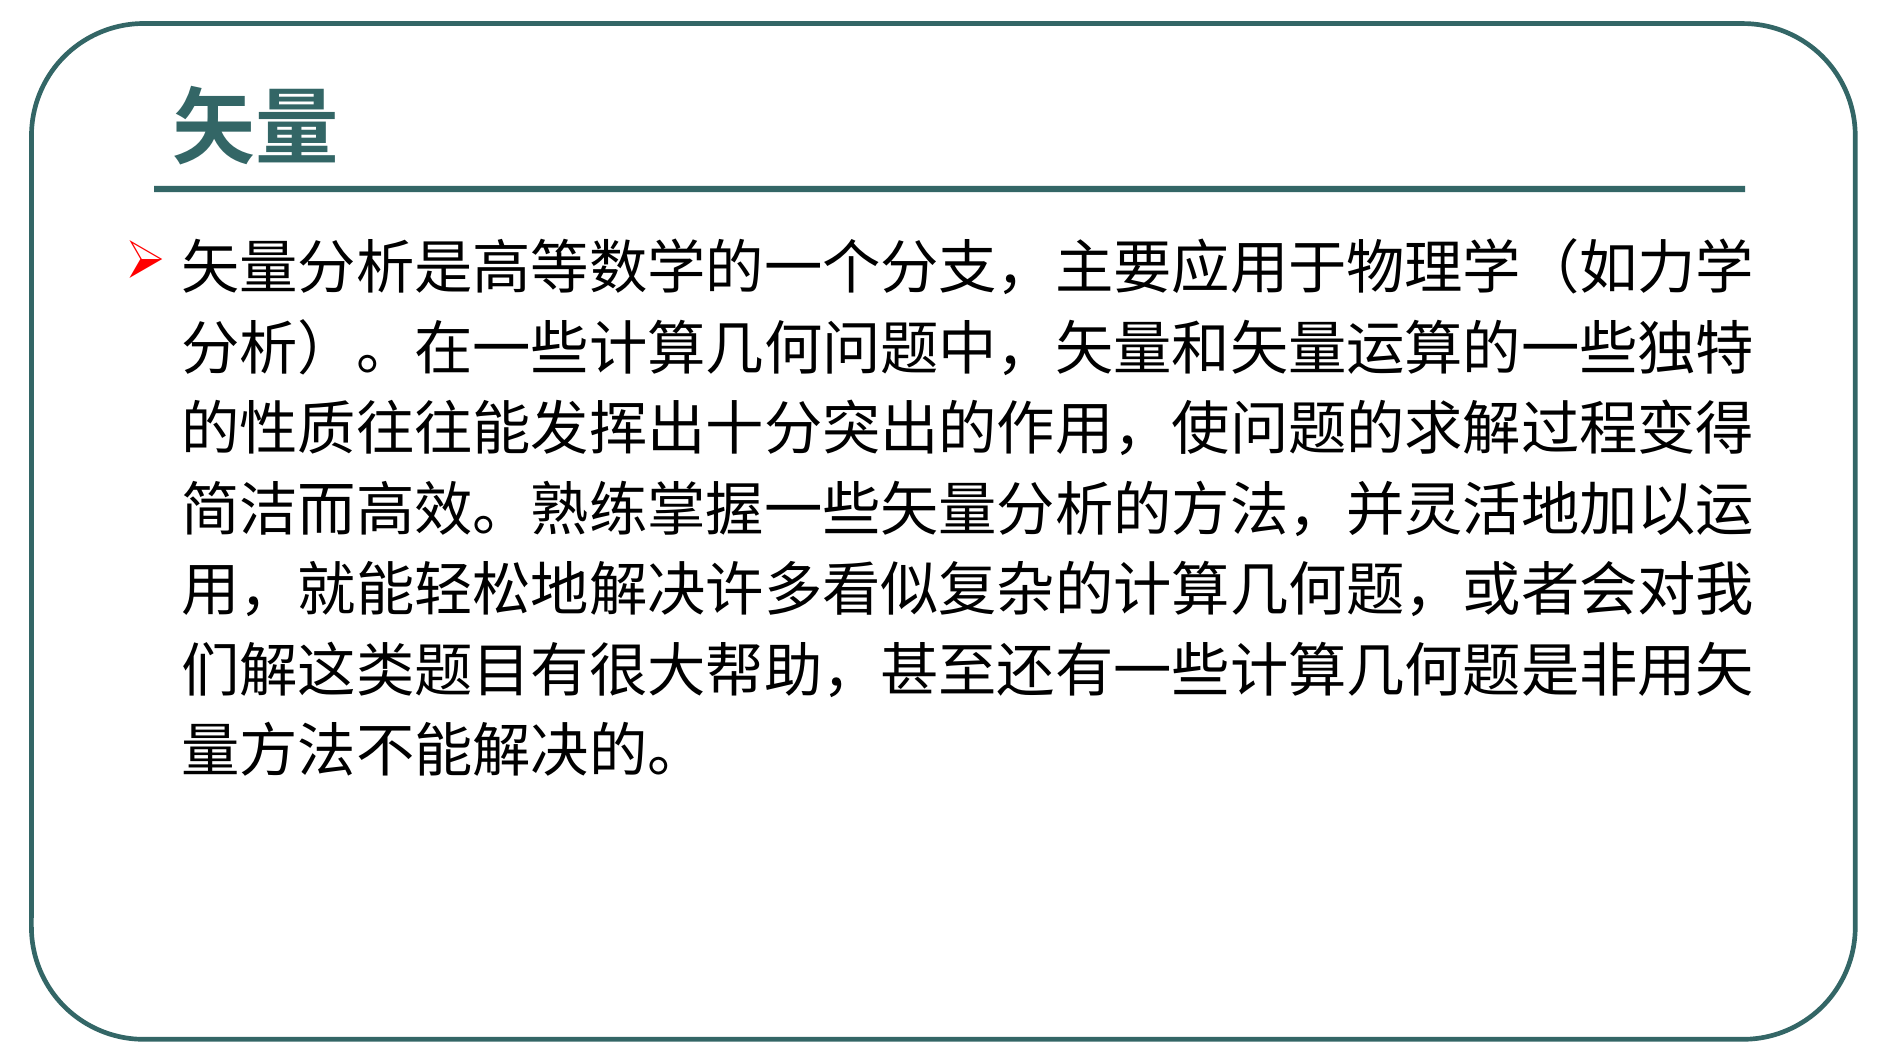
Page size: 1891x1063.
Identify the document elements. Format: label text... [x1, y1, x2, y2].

list 矢量分析是高等数学的一个分支，主要应用于物理学（如力学分析）。在一些计算几何问题中，矢量和矢量运算的一些独特的性质往往能发挥出十分突出的作用，使问题的求解过程变得简洁而高效。熟练掌握一些矢量分析的方法，并灵活地加以运用，就能轻松地解决许多看似复杂的计算几何题，或者会对我们解这类题目有很大帮助，甚至还有一些计算几何题是非用矢量方法不能解决的。 [110, 212, 1796, 993]
title 矢量 [157, 35, 1749, 212]
